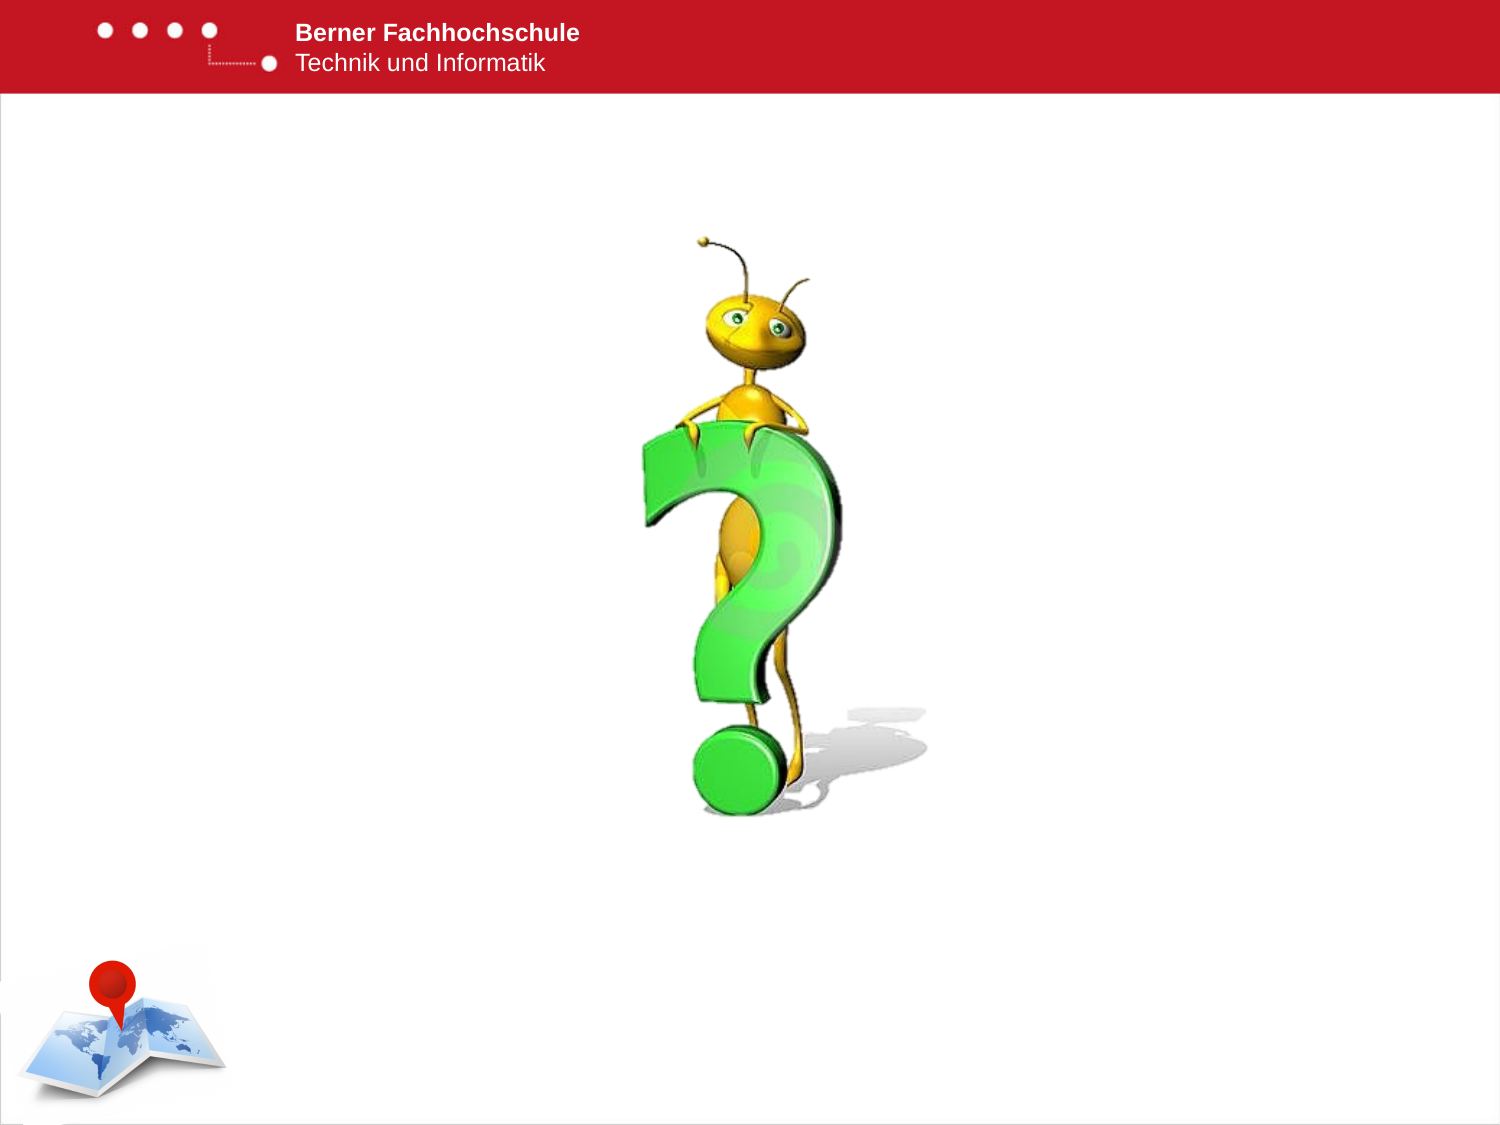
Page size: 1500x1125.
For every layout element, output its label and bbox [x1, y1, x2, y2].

list [295, 312, 1441, 1022]
picture [0, 0, 1500, 1125]
